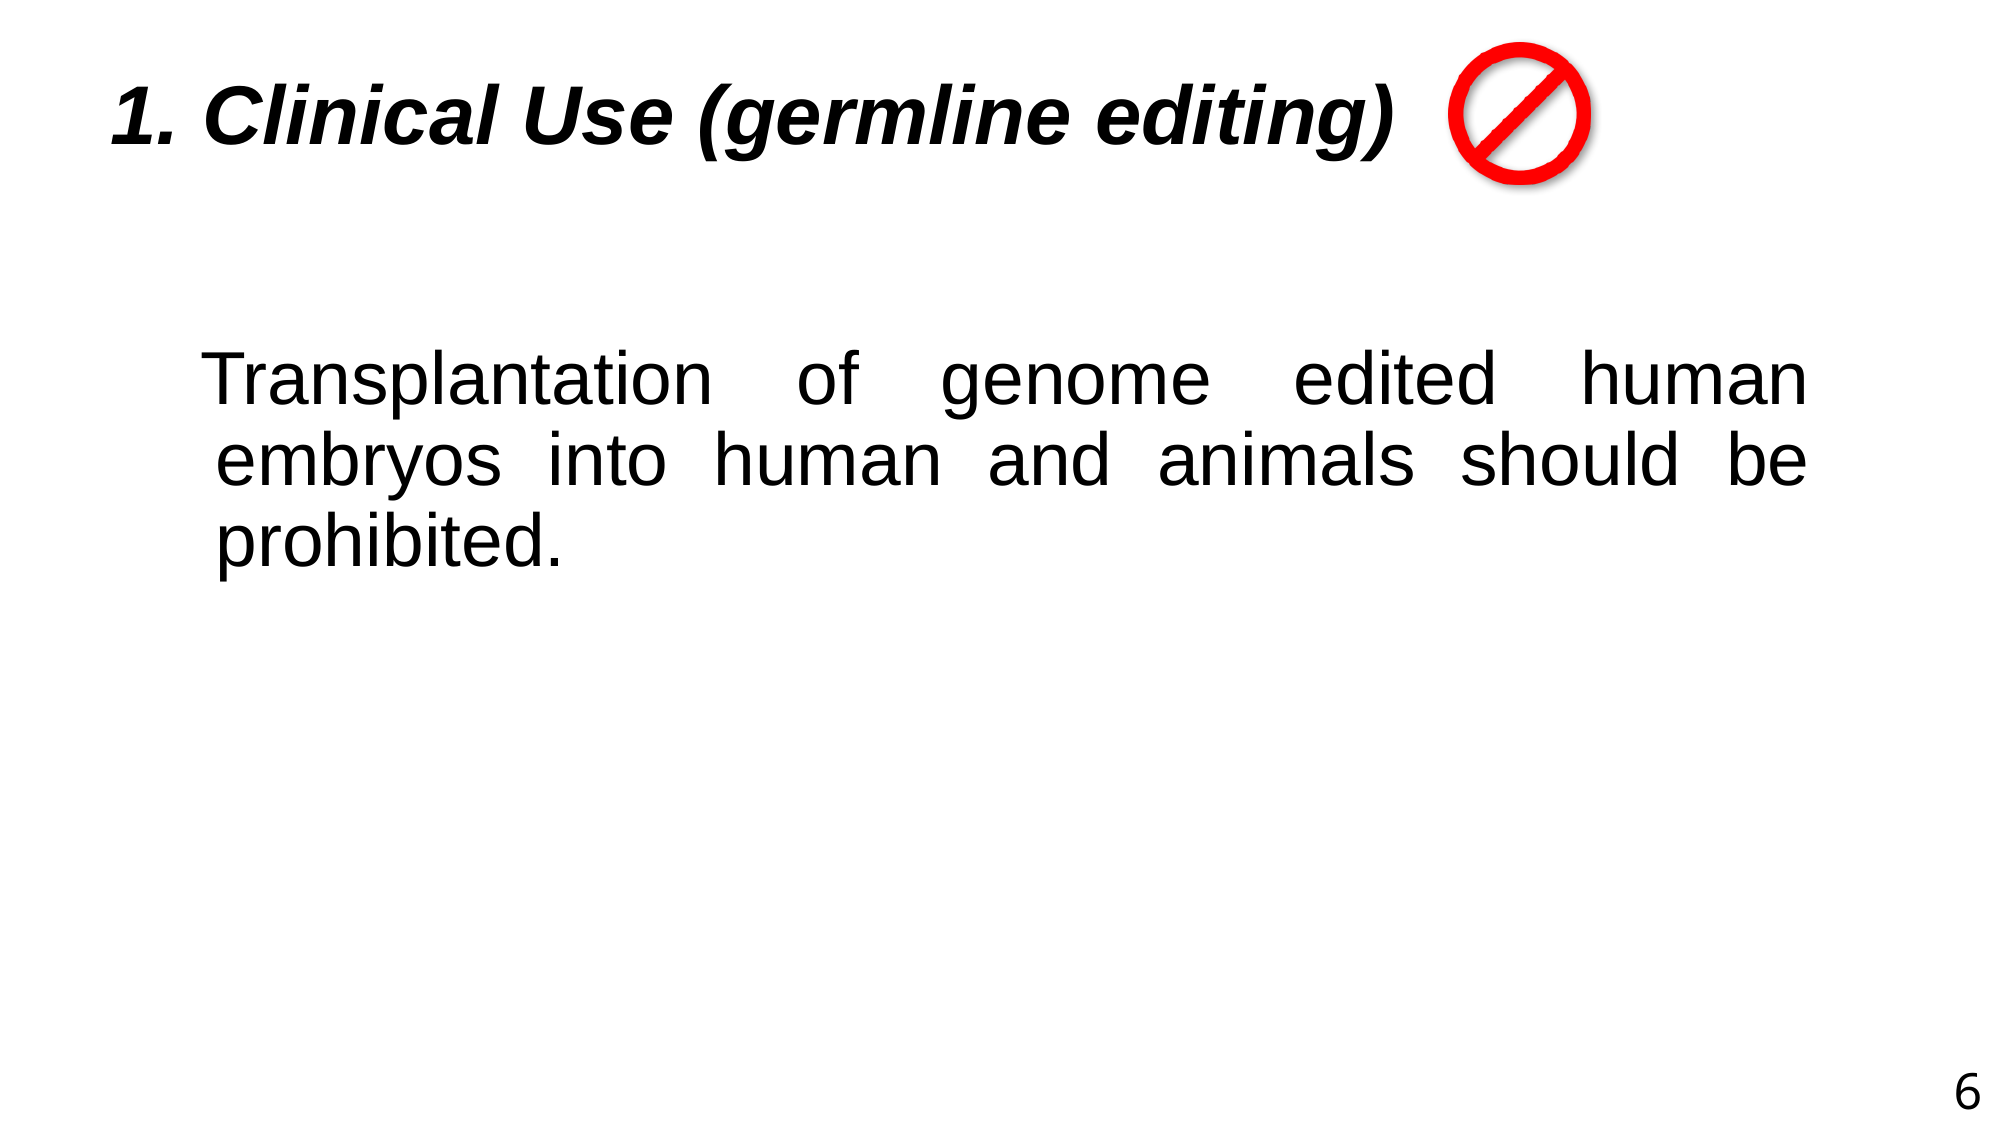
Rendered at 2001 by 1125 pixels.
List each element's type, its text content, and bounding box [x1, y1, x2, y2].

picture [1448, 42, 1591, 185]
text_box 1. Clinical Use (germline editing) [95, 78, 1418, 157]
text_box 6 [1825, 1063, 1997, 1124]
text_box Transplantation of genome edited human embryos into human and animals should be prohibited. [184, 360, 1826, 563]
